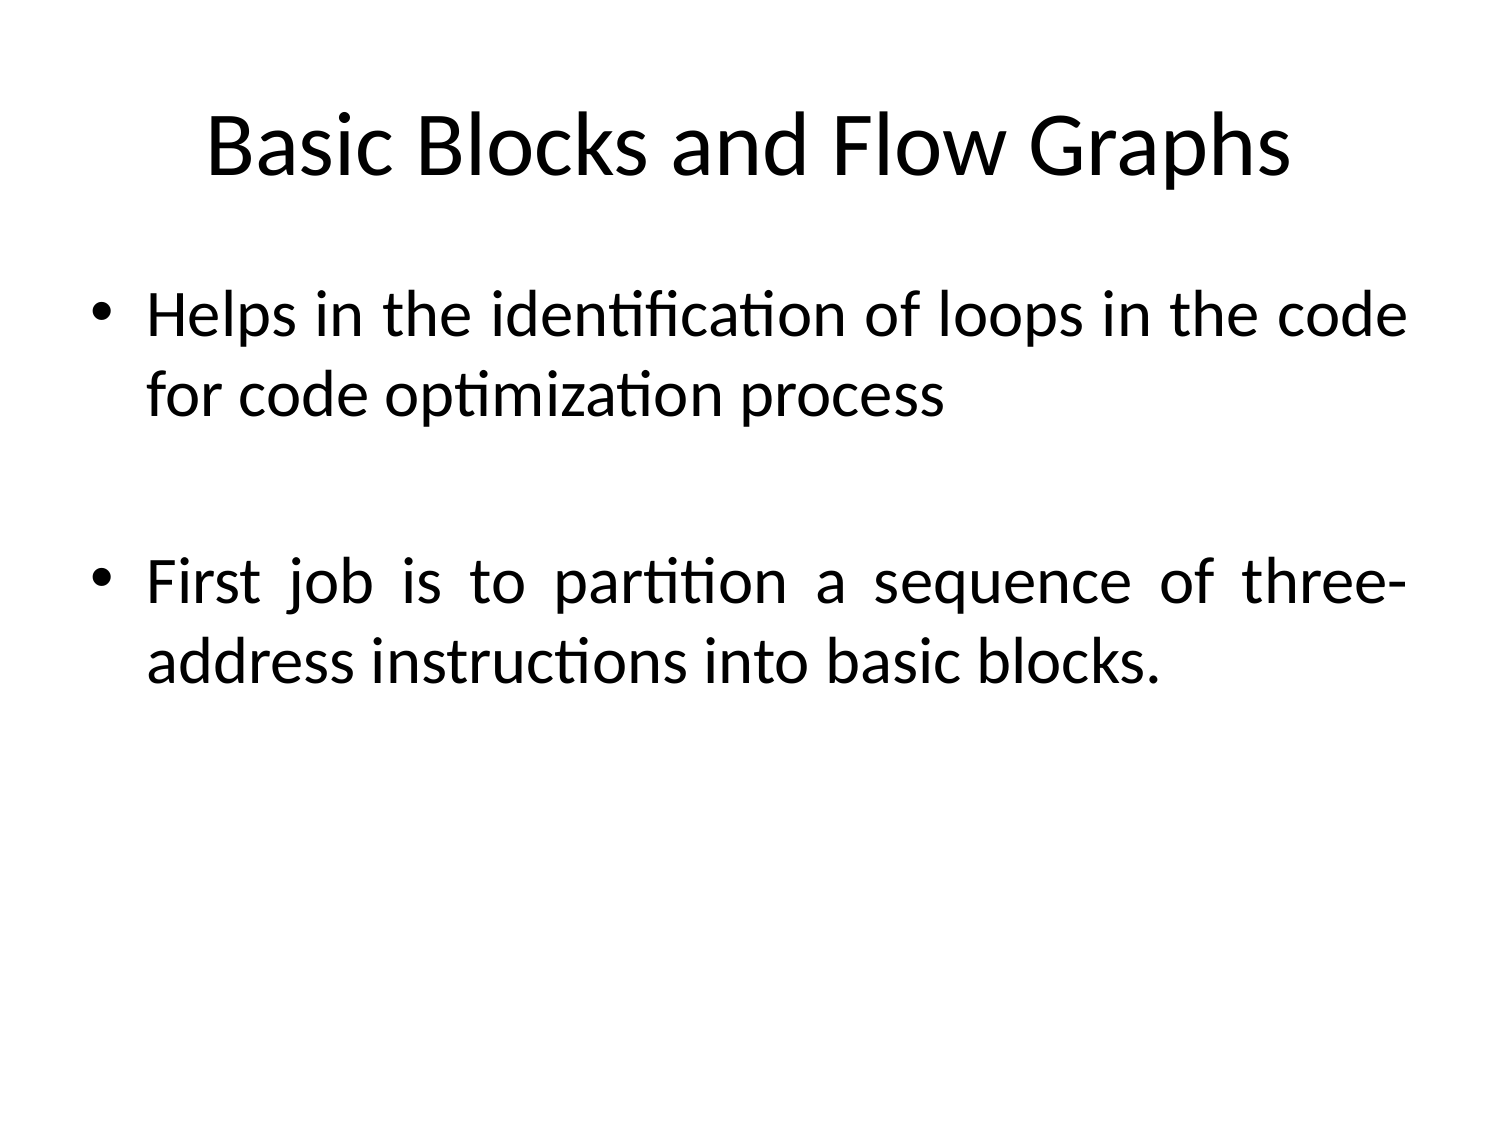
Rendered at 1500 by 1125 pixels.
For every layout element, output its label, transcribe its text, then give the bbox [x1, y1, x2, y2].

list Helps in the identification of loops in the code for code optimization process First job is to partition a sequence of three-address instructions into basic blocks. [75, 262, 1425, 1005]
title Basic Blocks and Flow Graphs [75, 45, 1425, 233]
